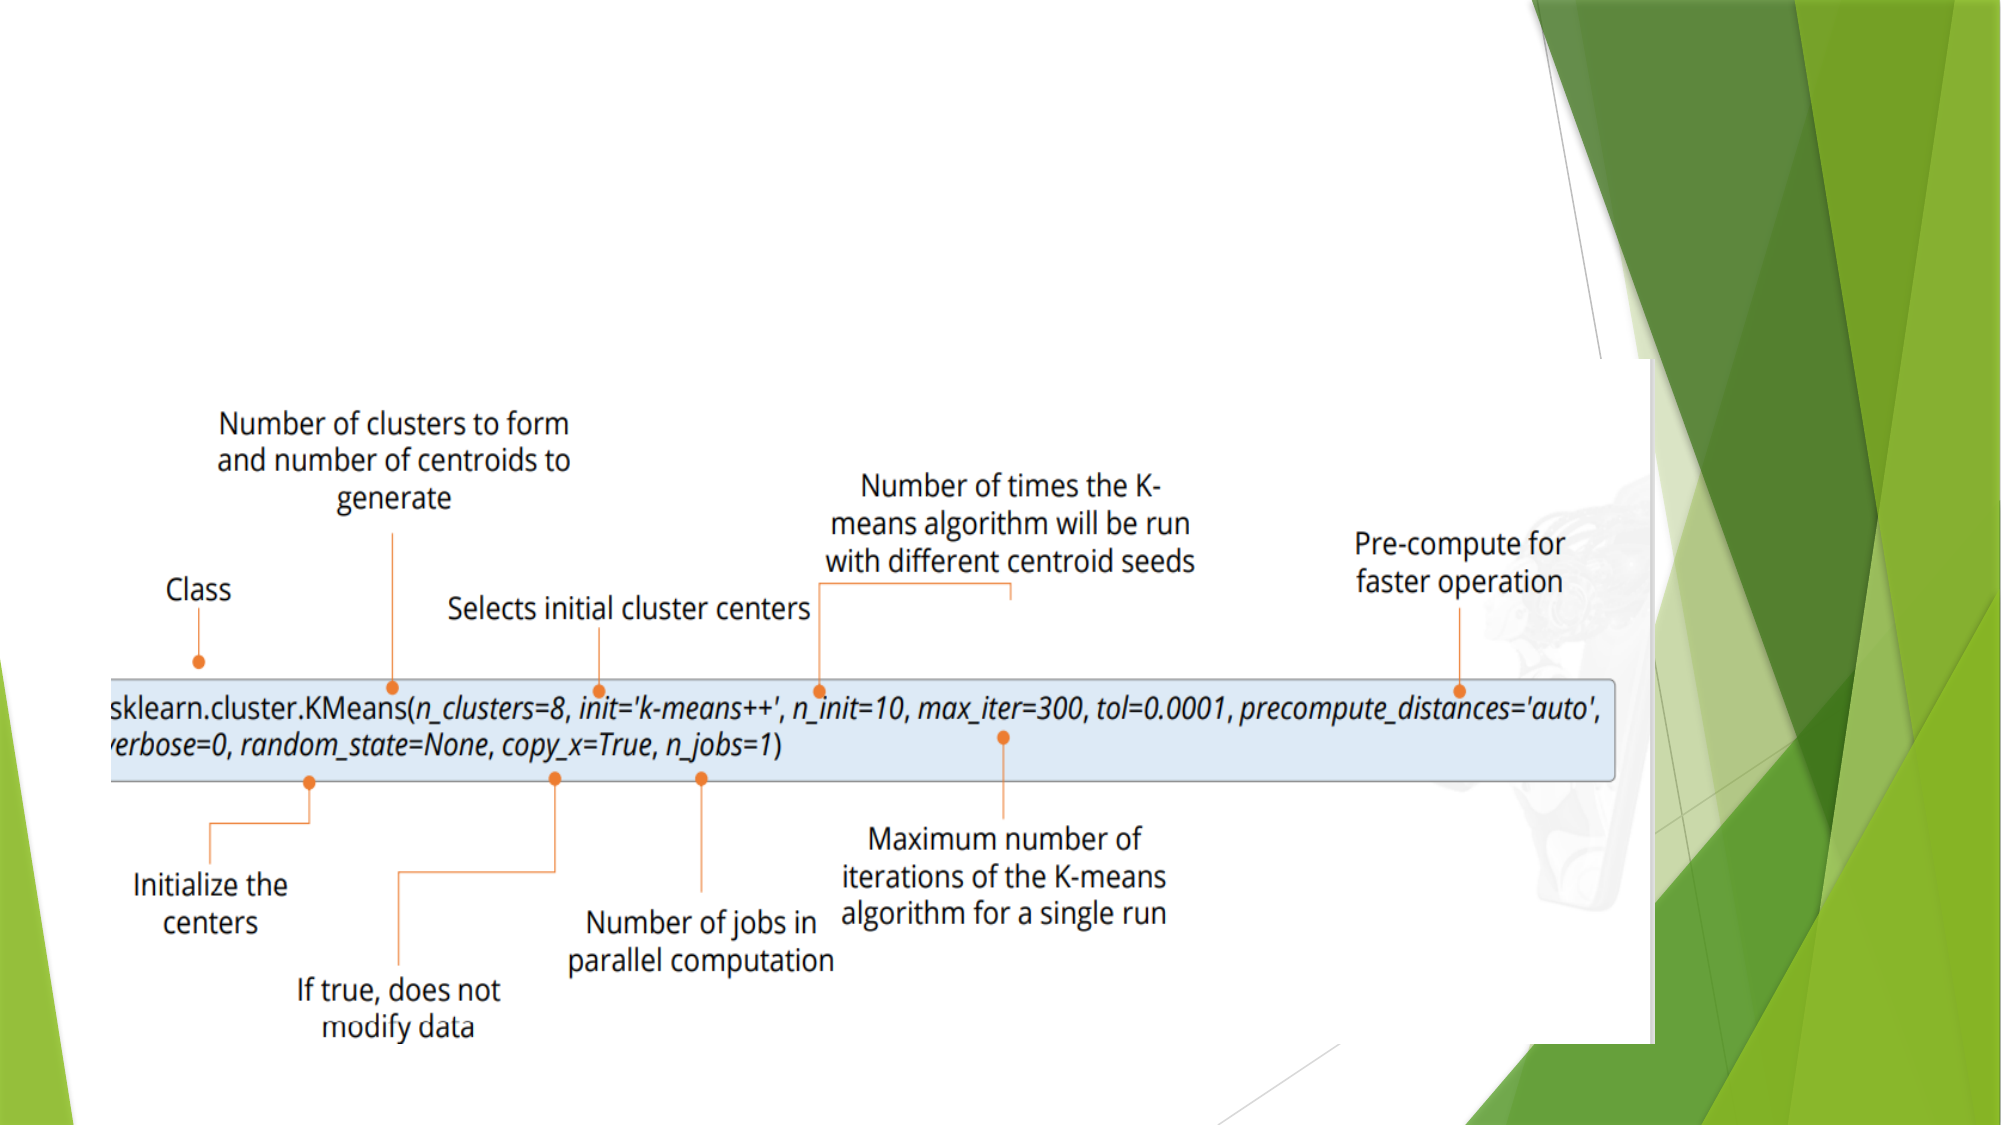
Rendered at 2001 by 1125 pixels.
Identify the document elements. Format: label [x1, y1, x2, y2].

list [110, 359, 1655, 1044]
